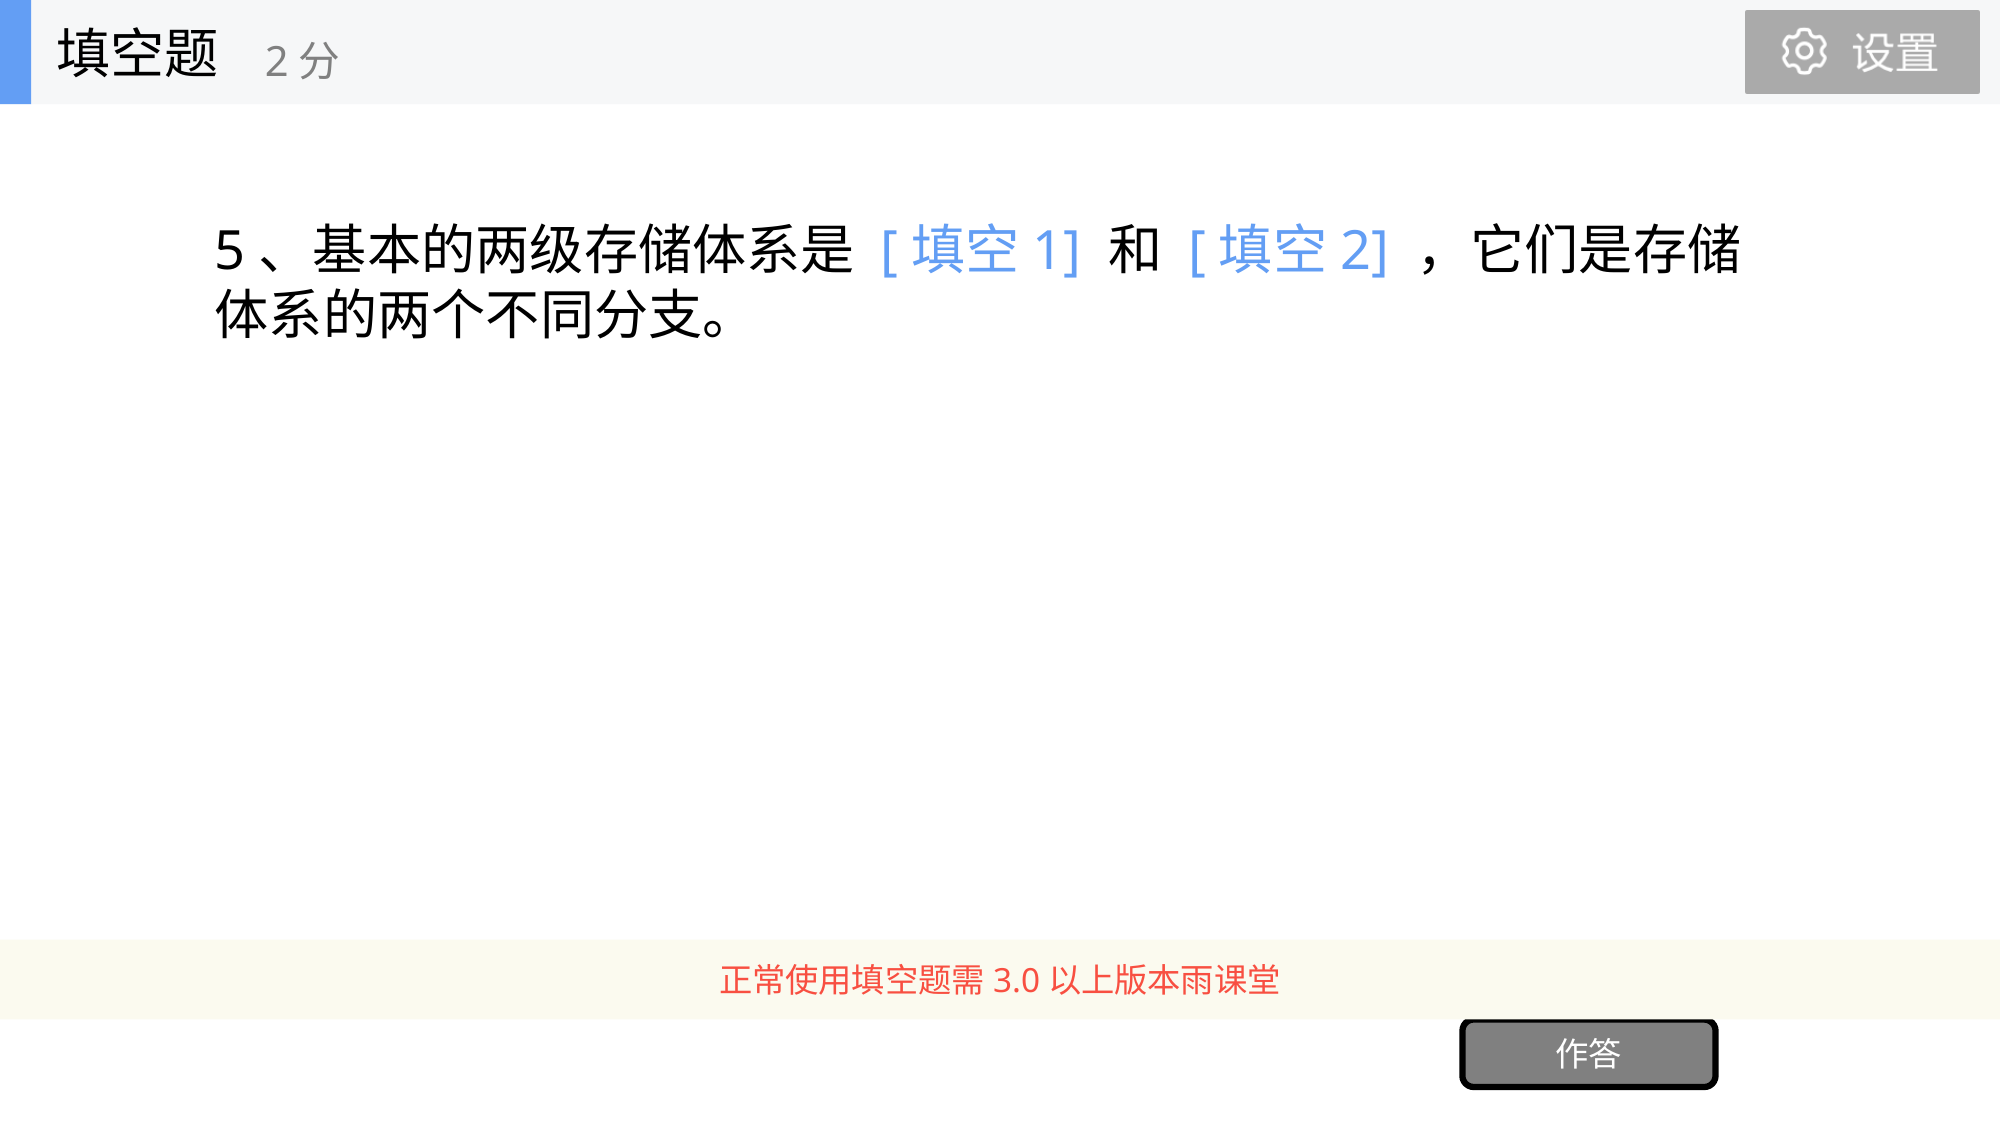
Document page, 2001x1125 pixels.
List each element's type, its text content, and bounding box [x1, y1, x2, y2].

picture [1745, 10, 1980, 94]
text_box 正常使用填空题需3.0以上版本雨课堂 [0, 938, 2000, 1021]
text_box 作答 [1461, 1021, 1717, 1089]
text_box 5、基本的两级存储体系是 [填空1] 和 [填空2] ，它们是存储体系的两个不同分支。 [200, 105, 1800, 456]
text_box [0, 0, 2000, 105]
